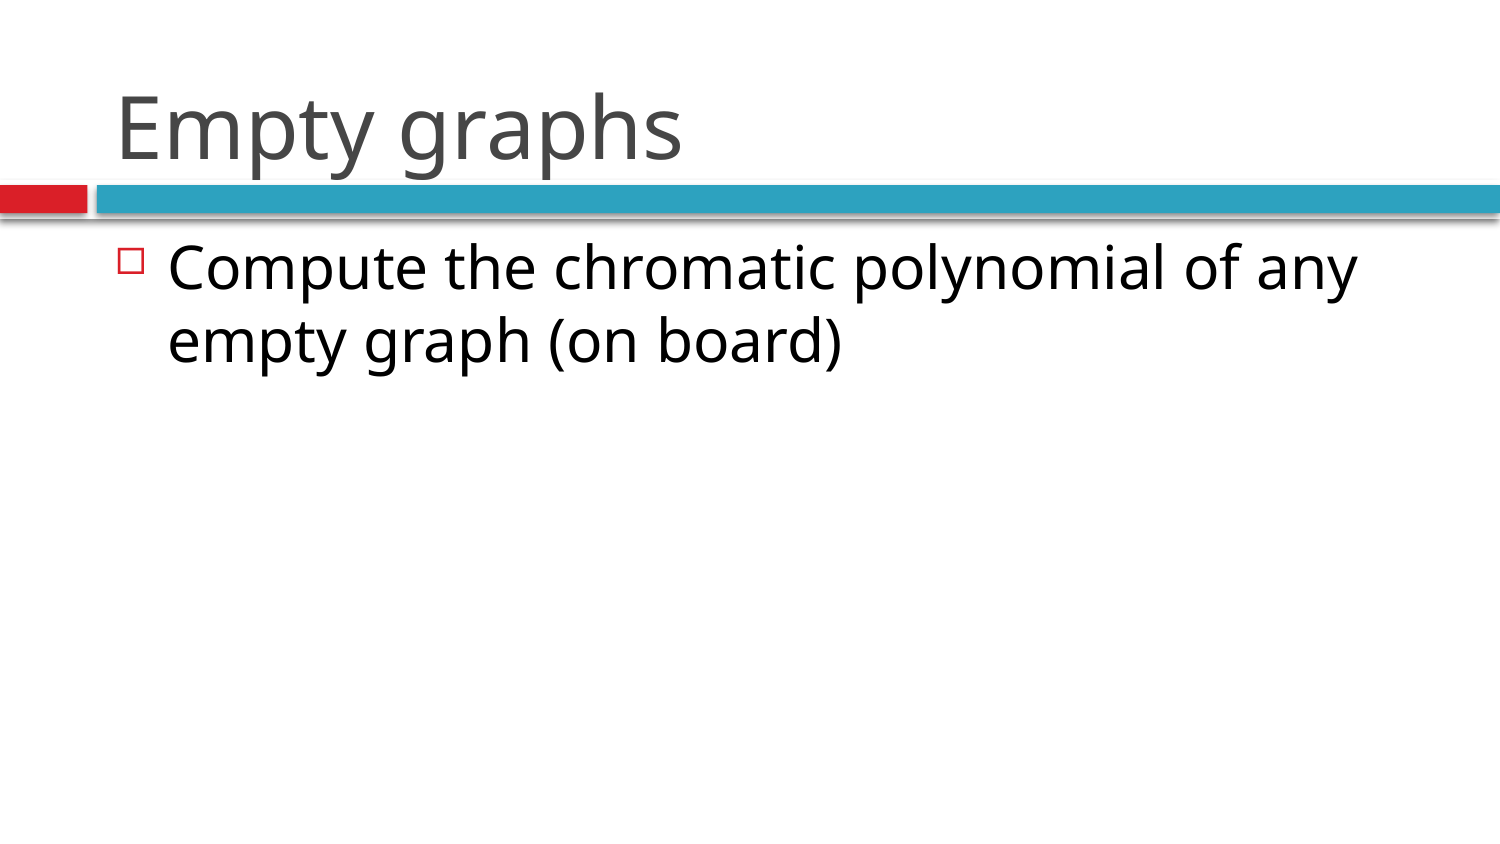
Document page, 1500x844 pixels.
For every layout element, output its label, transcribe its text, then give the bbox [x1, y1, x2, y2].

list Compute the chromatic polynomial of any empty graph (on board) [99, 221, 1438, 760]
title Empty graphs [99, 19, 1438, 185]
